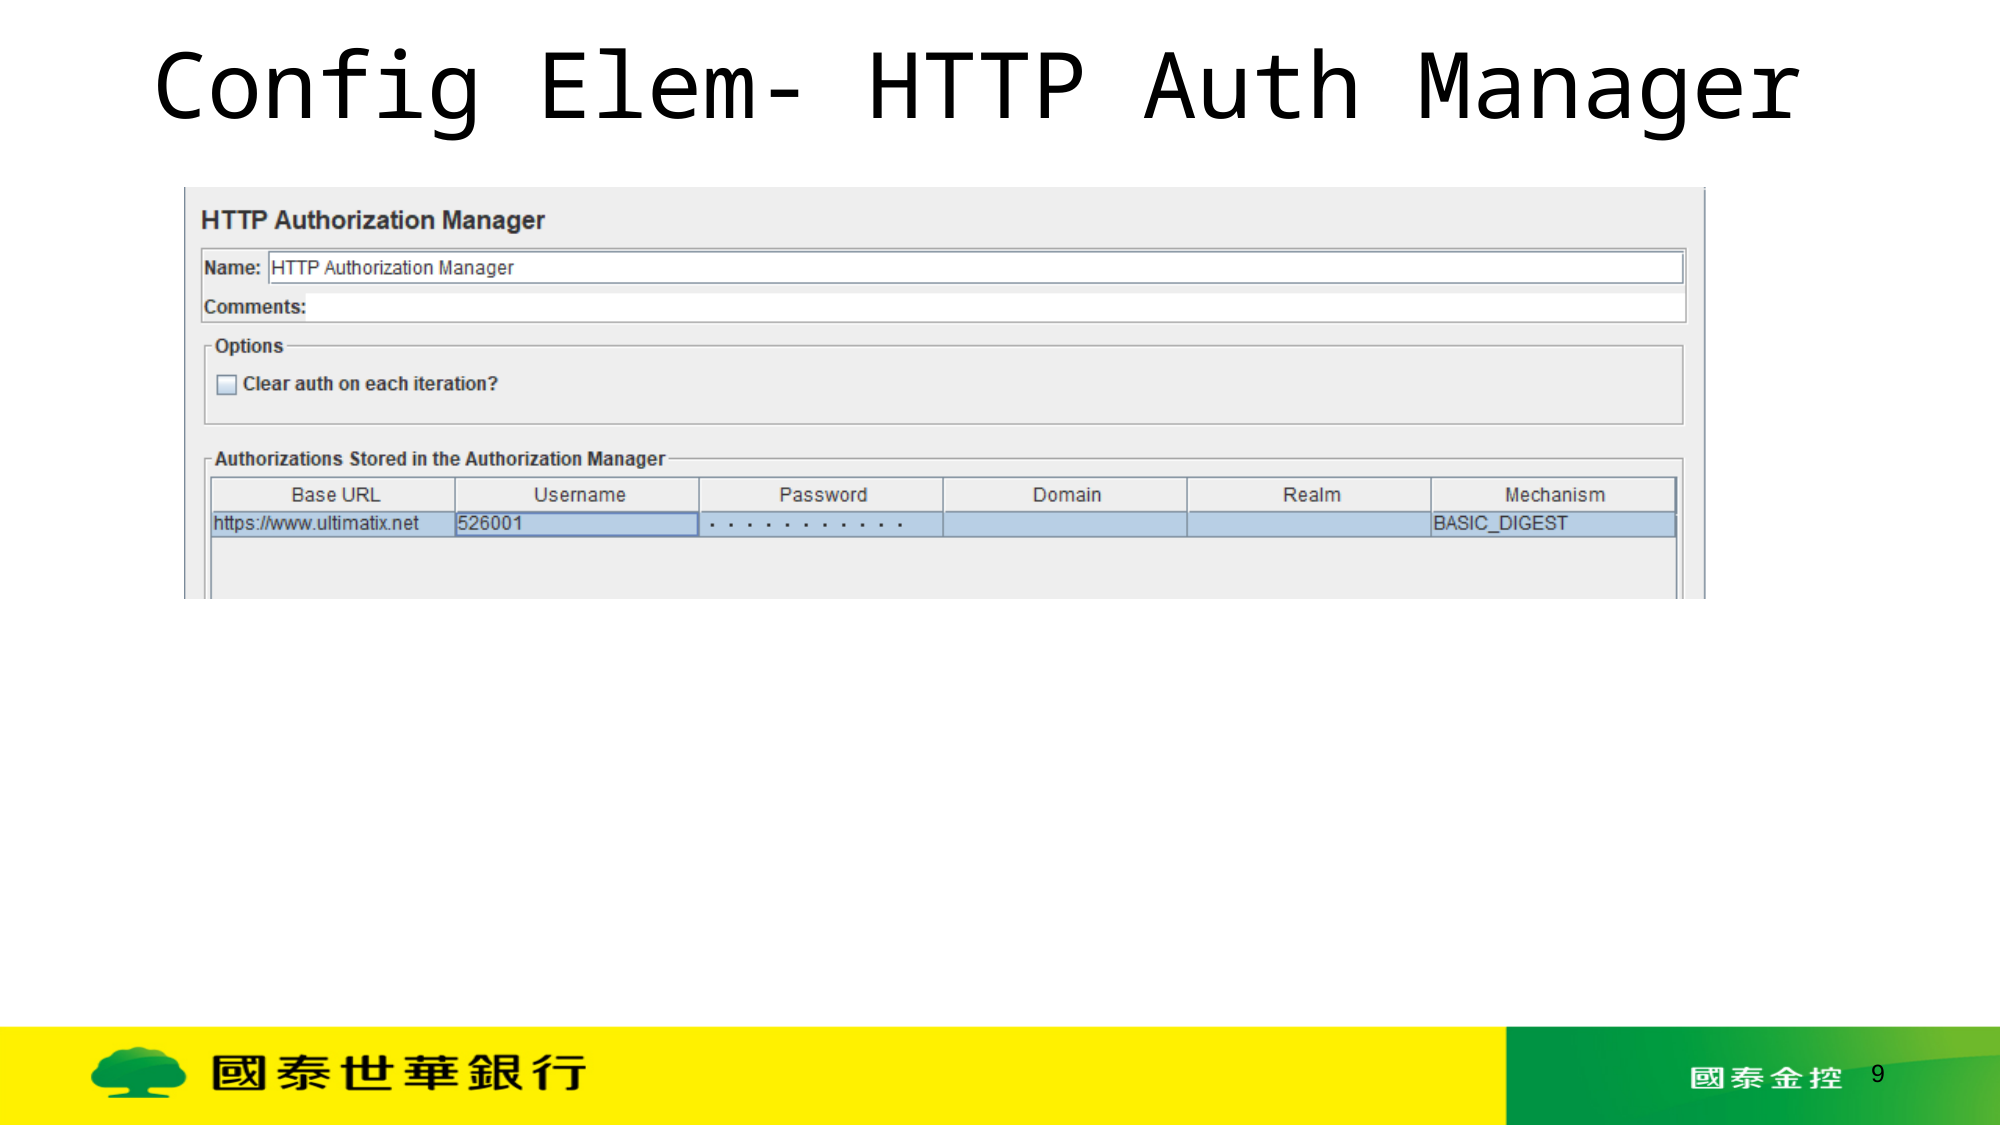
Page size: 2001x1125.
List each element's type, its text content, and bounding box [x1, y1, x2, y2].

title Config Elem- HTTP Auth Manager [137, 19, 1969, 155]
picture [0, 0, 2000, 1125]
slide_number 9 [1433, 1042, 1900, 1103]
